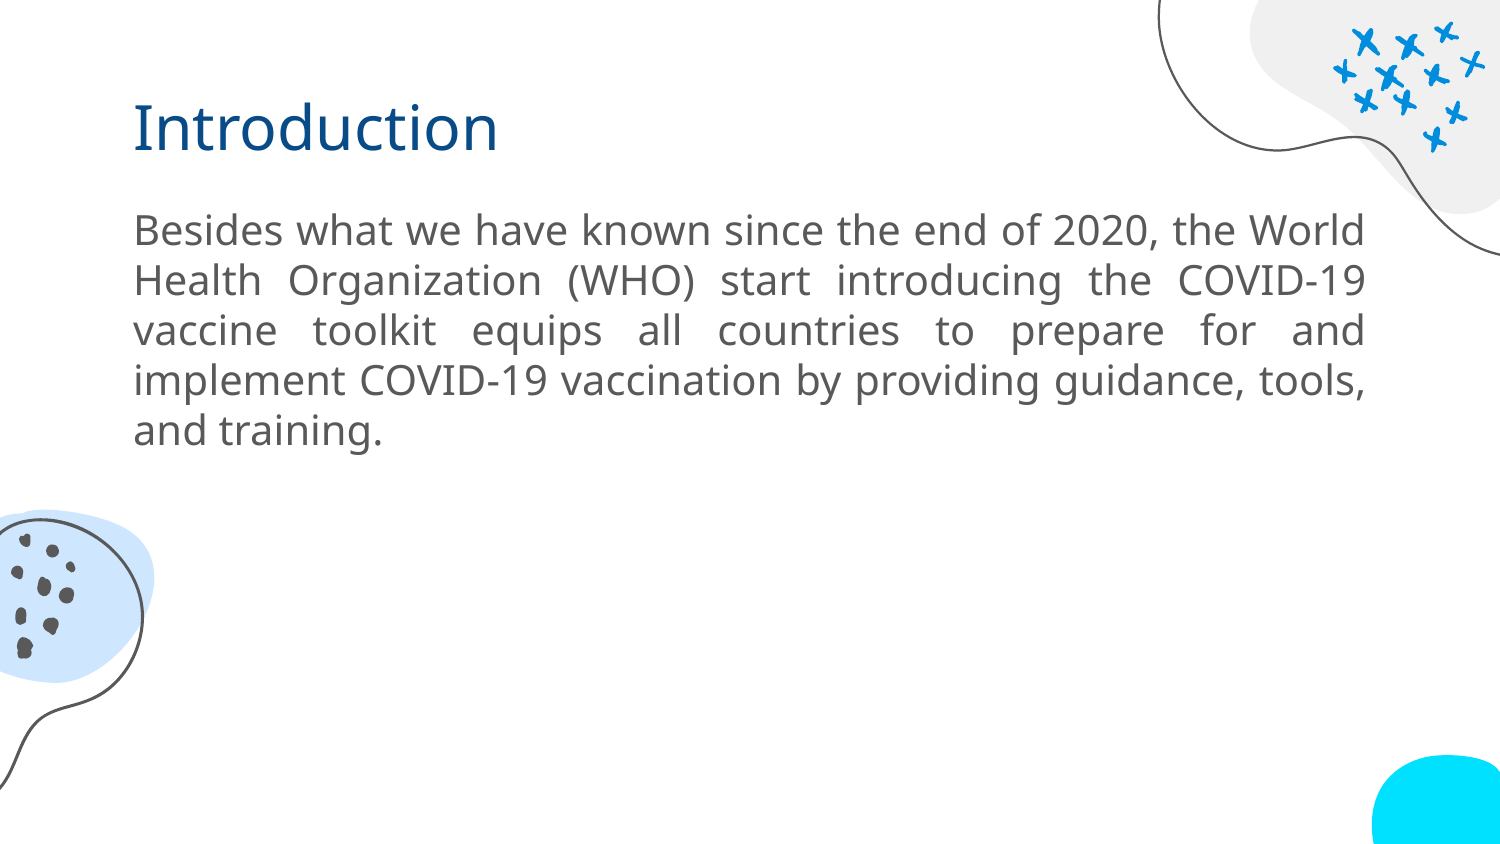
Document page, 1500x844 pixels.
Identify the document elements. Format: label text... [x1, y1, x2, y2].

title Introduction [118, 72, 1382, 167]
list Besides what we have known since the end of 2020, the World Health Organization (WHO) start introducing the COVID-19 vaccine toolkit equips all countries to prepare for and implement COVID-19 vaccination by providing guidance, tools, and training. [118, 189, 1382, 756]
